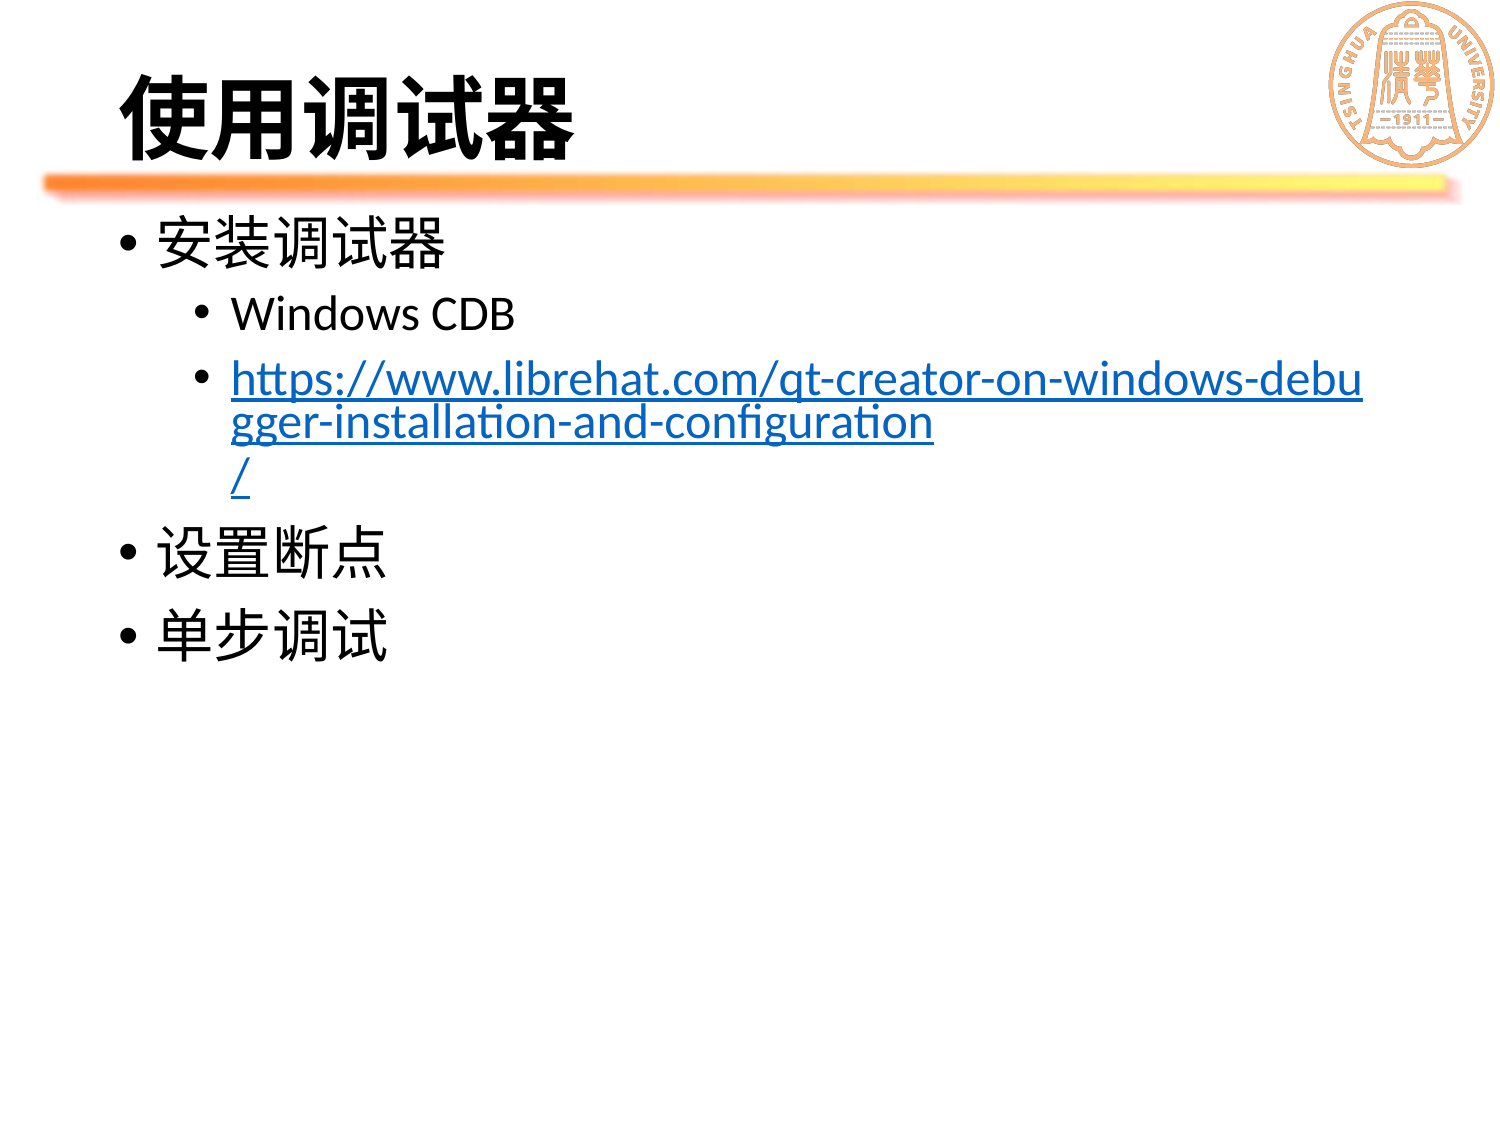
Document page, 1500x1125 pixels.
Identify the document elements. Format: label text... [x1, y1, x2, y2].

picture [28, 0, 1496, 205]
title 使用调试器 [103, 59, 1397, 187]
list 安装调试器 Windows CDB https://www.librehat.com/qt-creator-on-windows-debugger-installation-and-configuration/ 设置断点 单步调试 [103, 206, 1397, 1045]
